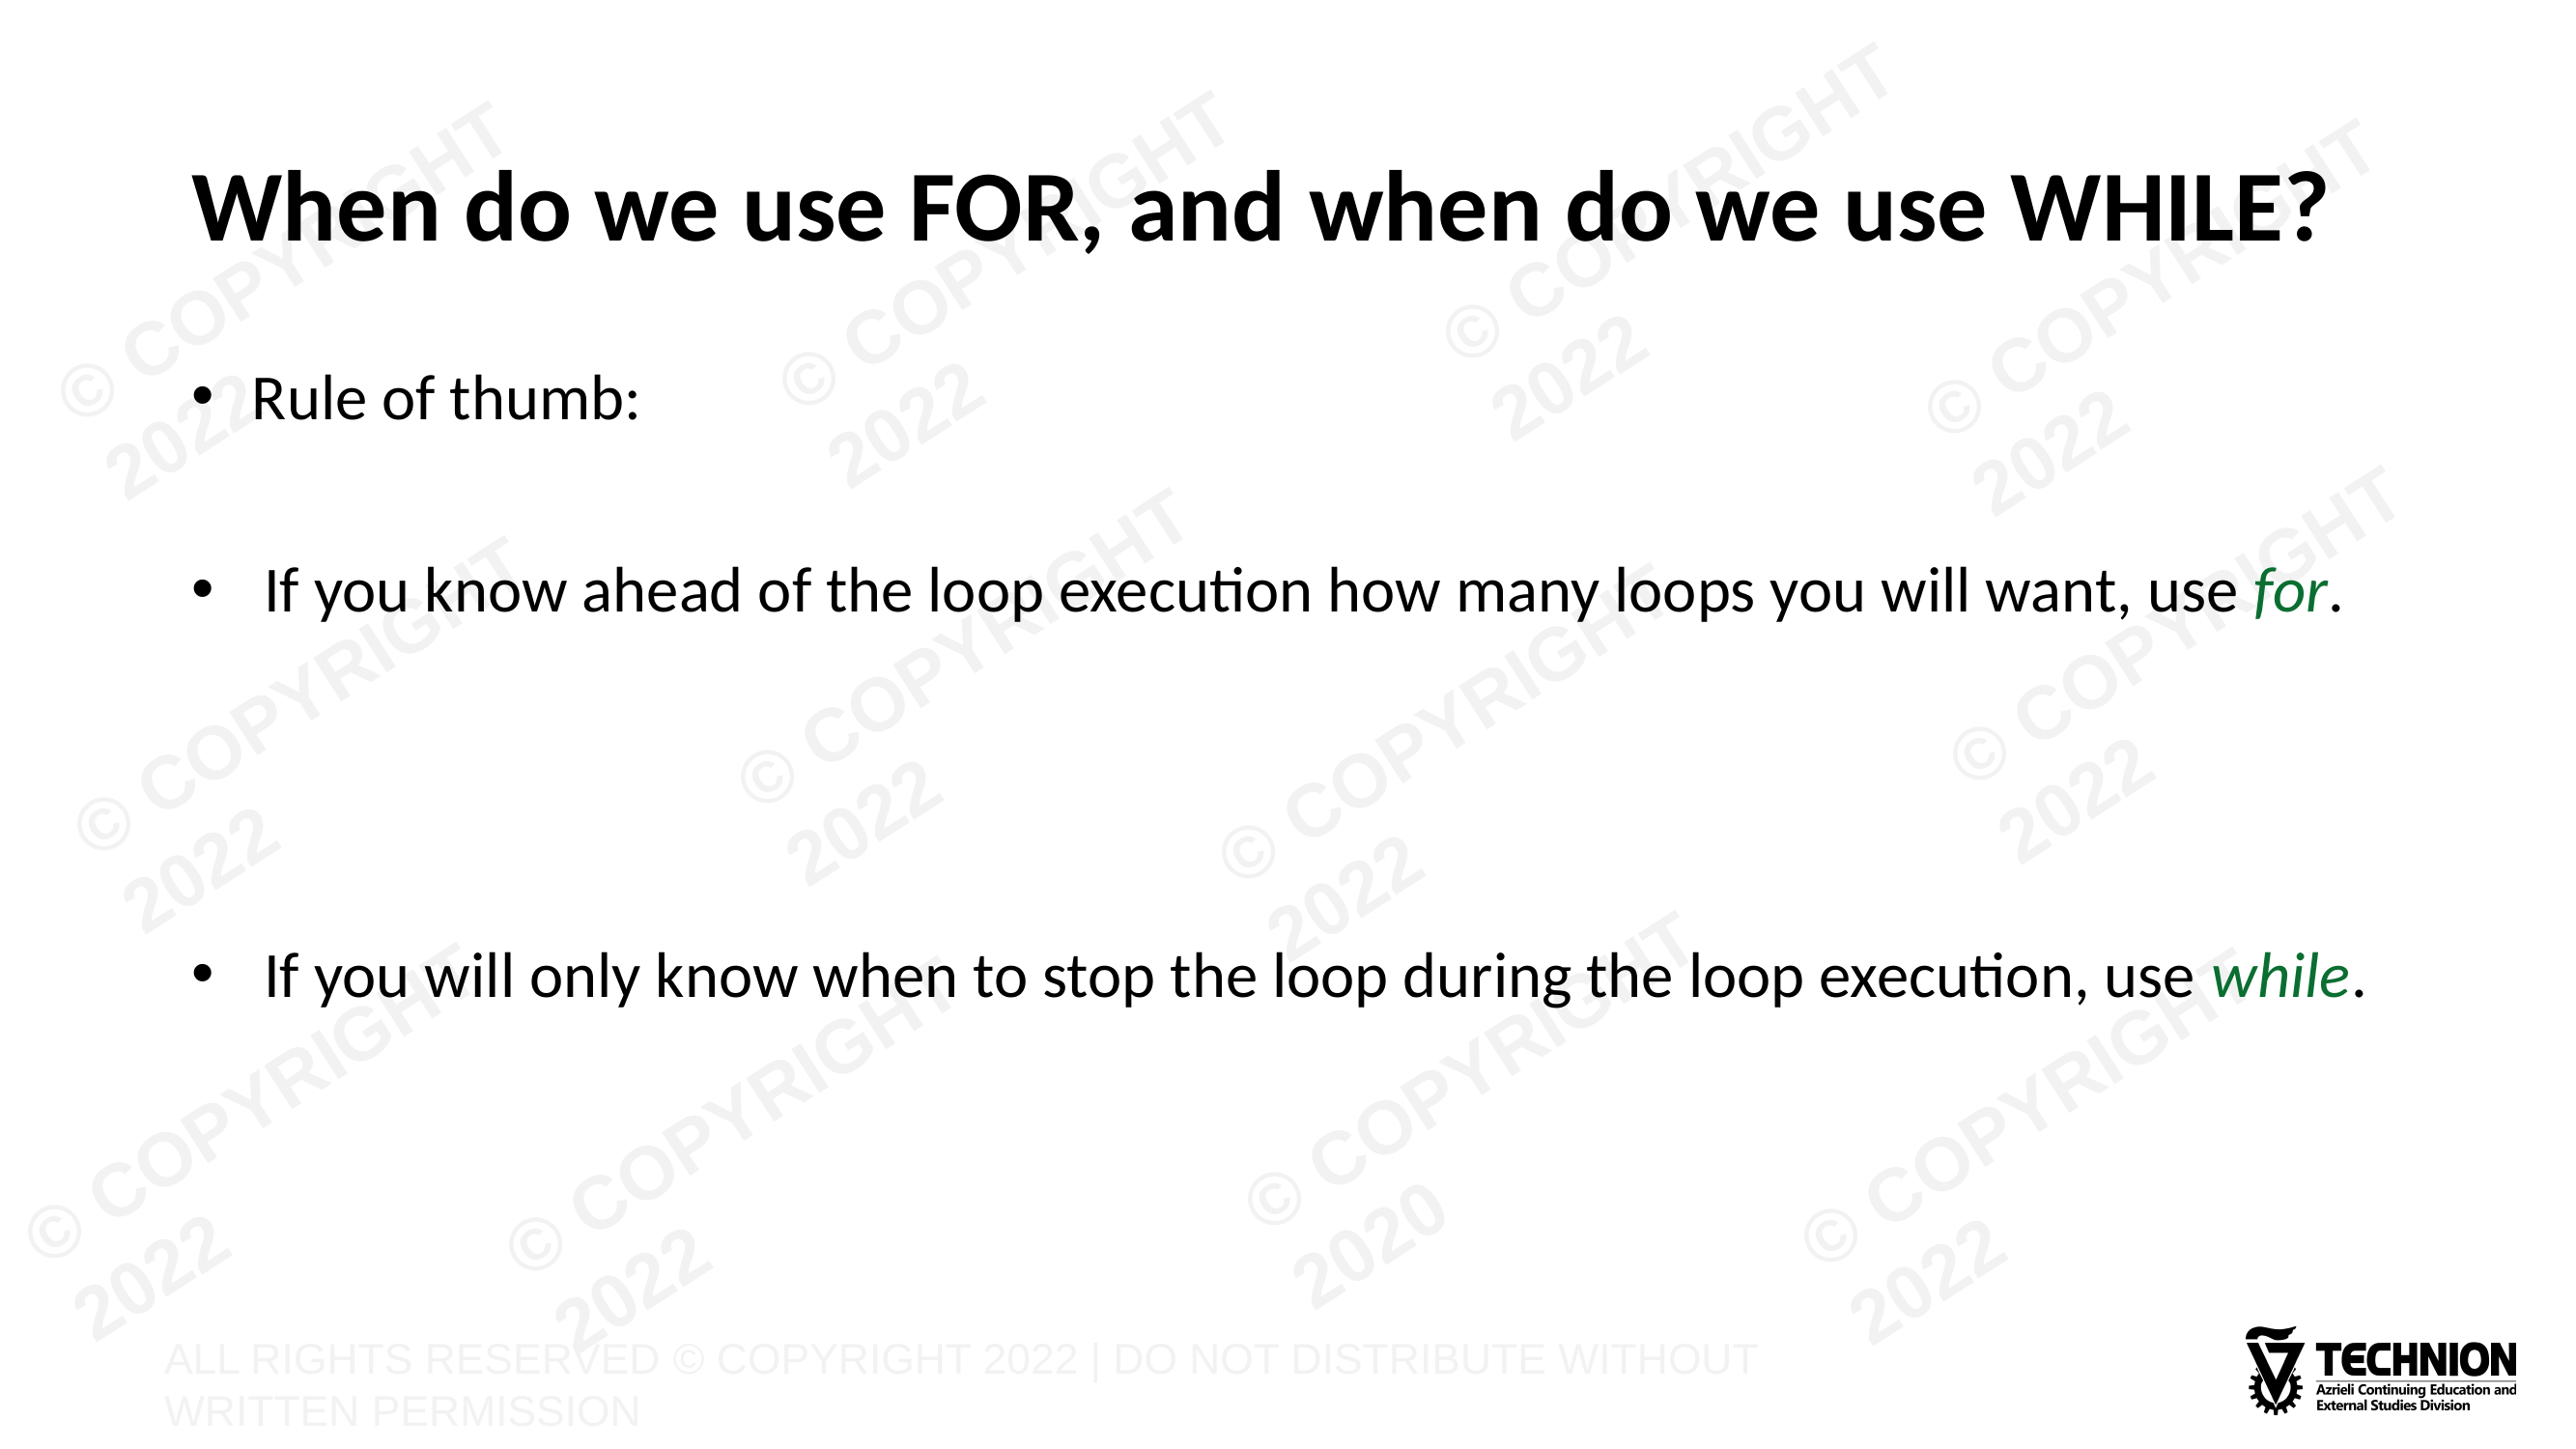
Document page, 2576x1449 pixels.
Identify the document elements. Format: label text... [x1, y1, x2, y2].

title When do we use FOR, and when do we use WHILE? [177, 122, 2399, 295]
list Rule of thumb: If you know ahead of the loop execution how many loops you will want, use for. If you will only know when to stop the loop during the loop execution, use while. [177, 356, 2399, 1277]
